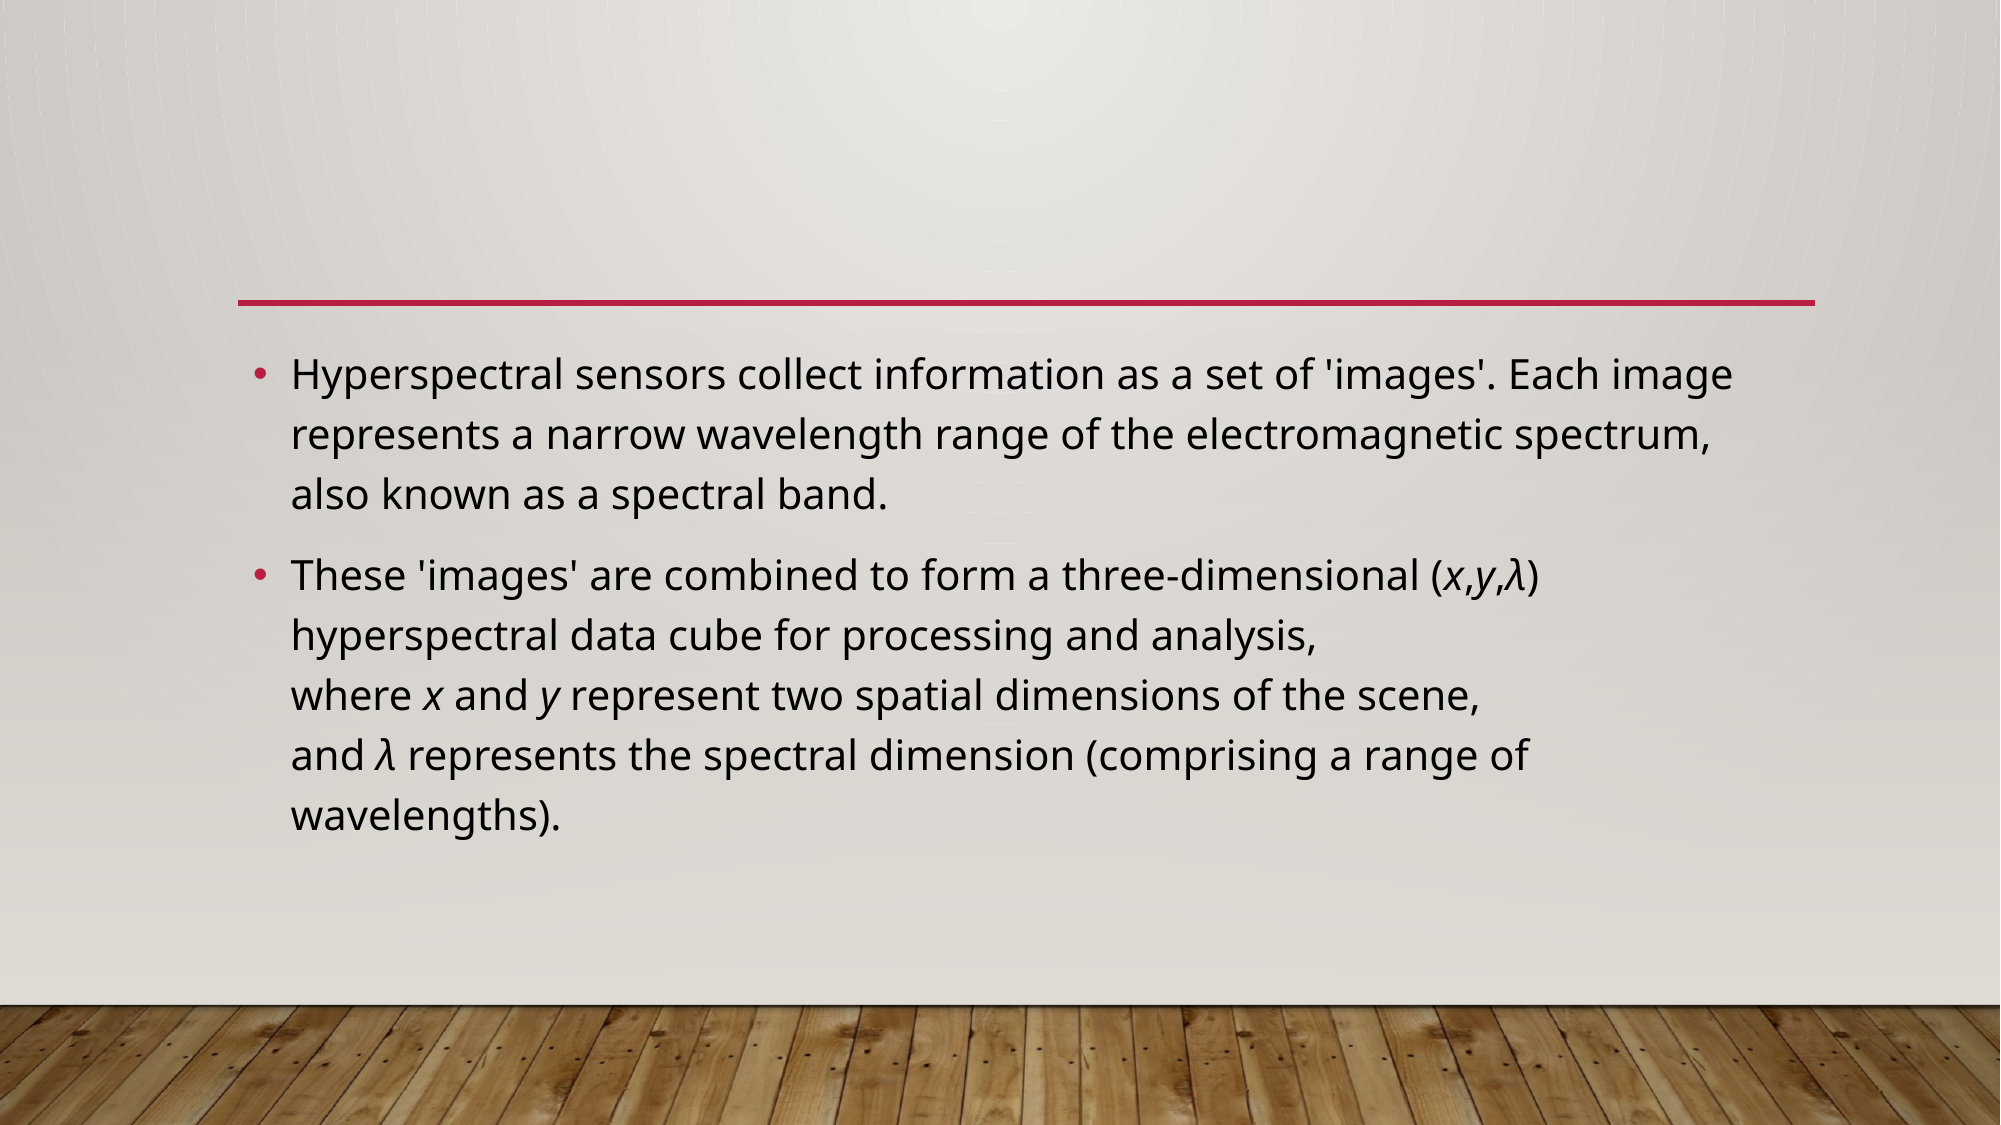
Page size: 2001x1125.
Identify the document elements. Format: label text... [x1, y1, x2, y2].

list Hyperspectral sensors collect information as a set of 'images'. Each image represents a narrow wavelength range of the electromagnetic spectrum, also known as a spectral band. These 'images' are combined to form a three-dimensional (x,y,λ) hyperspectral data cube for processing and analysis, where x and y represent two spatial dimensions of the scene, and λ represents the spectral dimension (comprising a range of wavelengths). [238, 330, 1814, 897]
picture [0, 1005, 2000, 1125]
